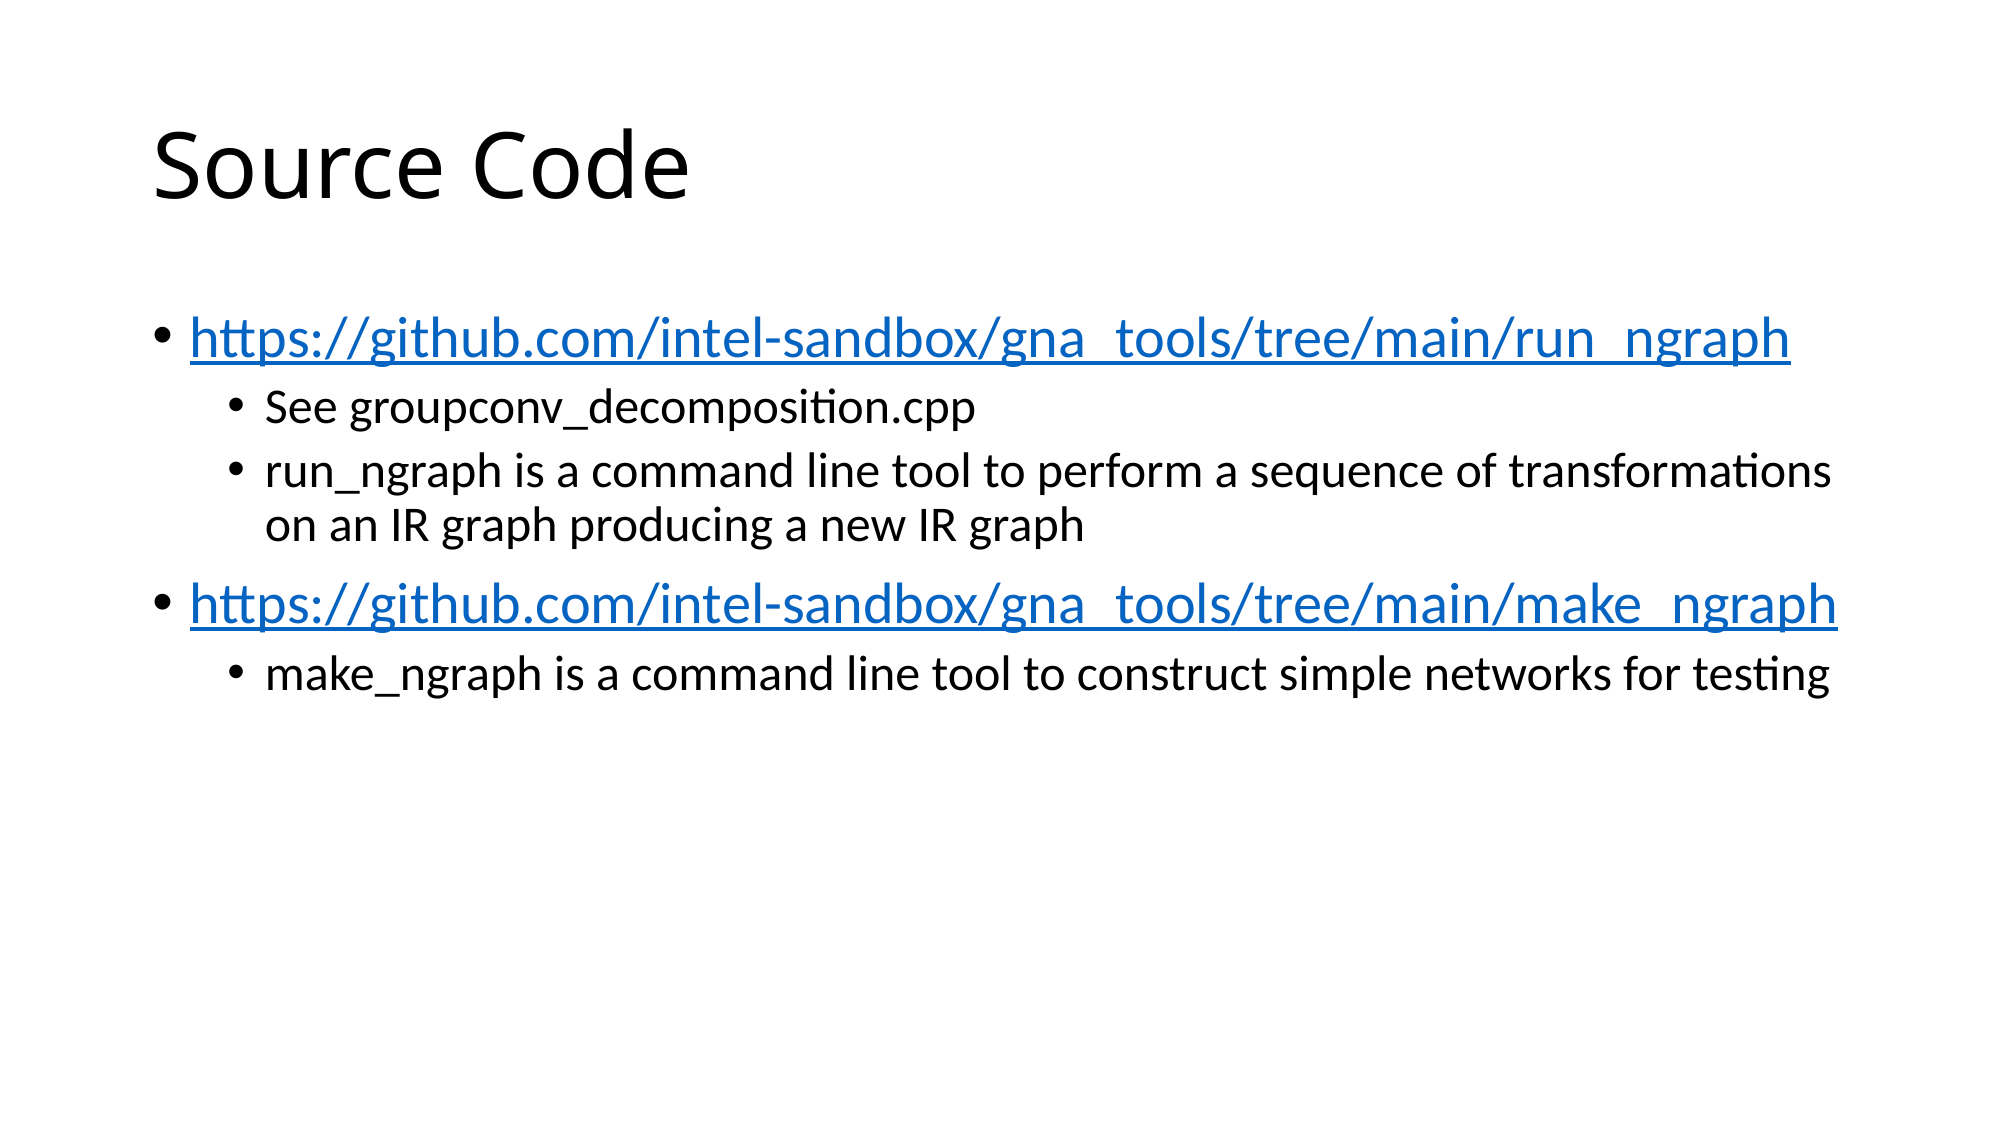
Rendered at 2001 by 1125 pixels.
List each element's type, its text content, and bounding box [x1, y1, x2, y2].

list https://github.com/intel-sandbox/gna_tools/tree/main/run_ngraph See groupconv_decomposition.cpp run_ngraph is a command line tool to perform a sequence of transformations on an IR graph producing a new IR graph https://github.com/intel-sandbox/gna_tools/tree/main/make_ngraph make_ngraph is a command line tool to construct simple networks for testing [137, 299, 1863, 1014]
title Source Code [137, 59, 1863, 278]
